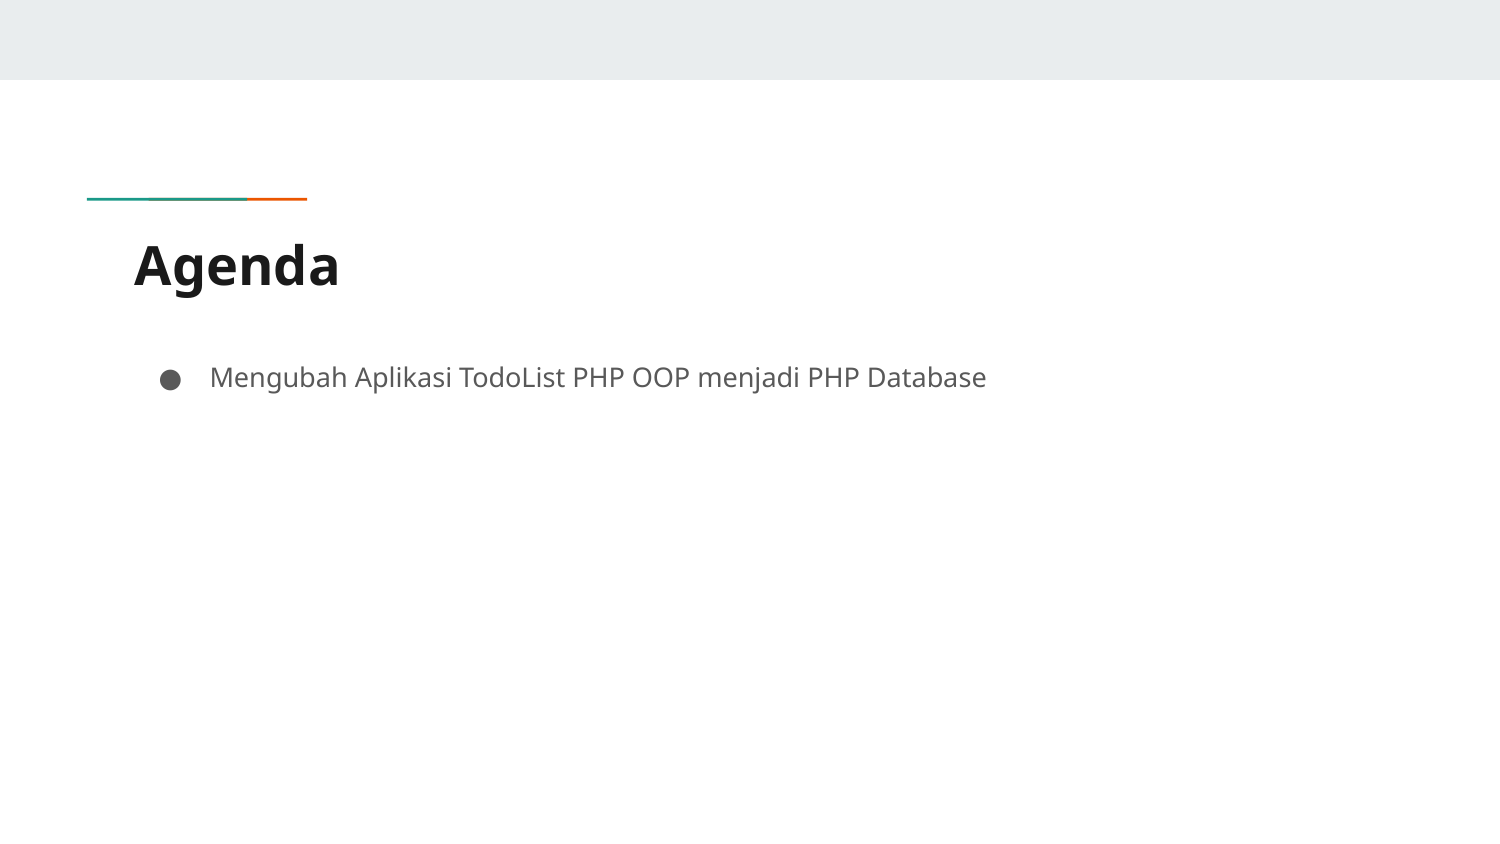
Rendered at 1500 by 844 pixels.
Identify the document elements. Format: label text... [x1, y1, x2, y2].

title Agenda [119, 216, 1381, 305]
list Mengubah Aplikasi TodoList PHP OOP menjadi PHP Database [119, 341, 1381, 712]
